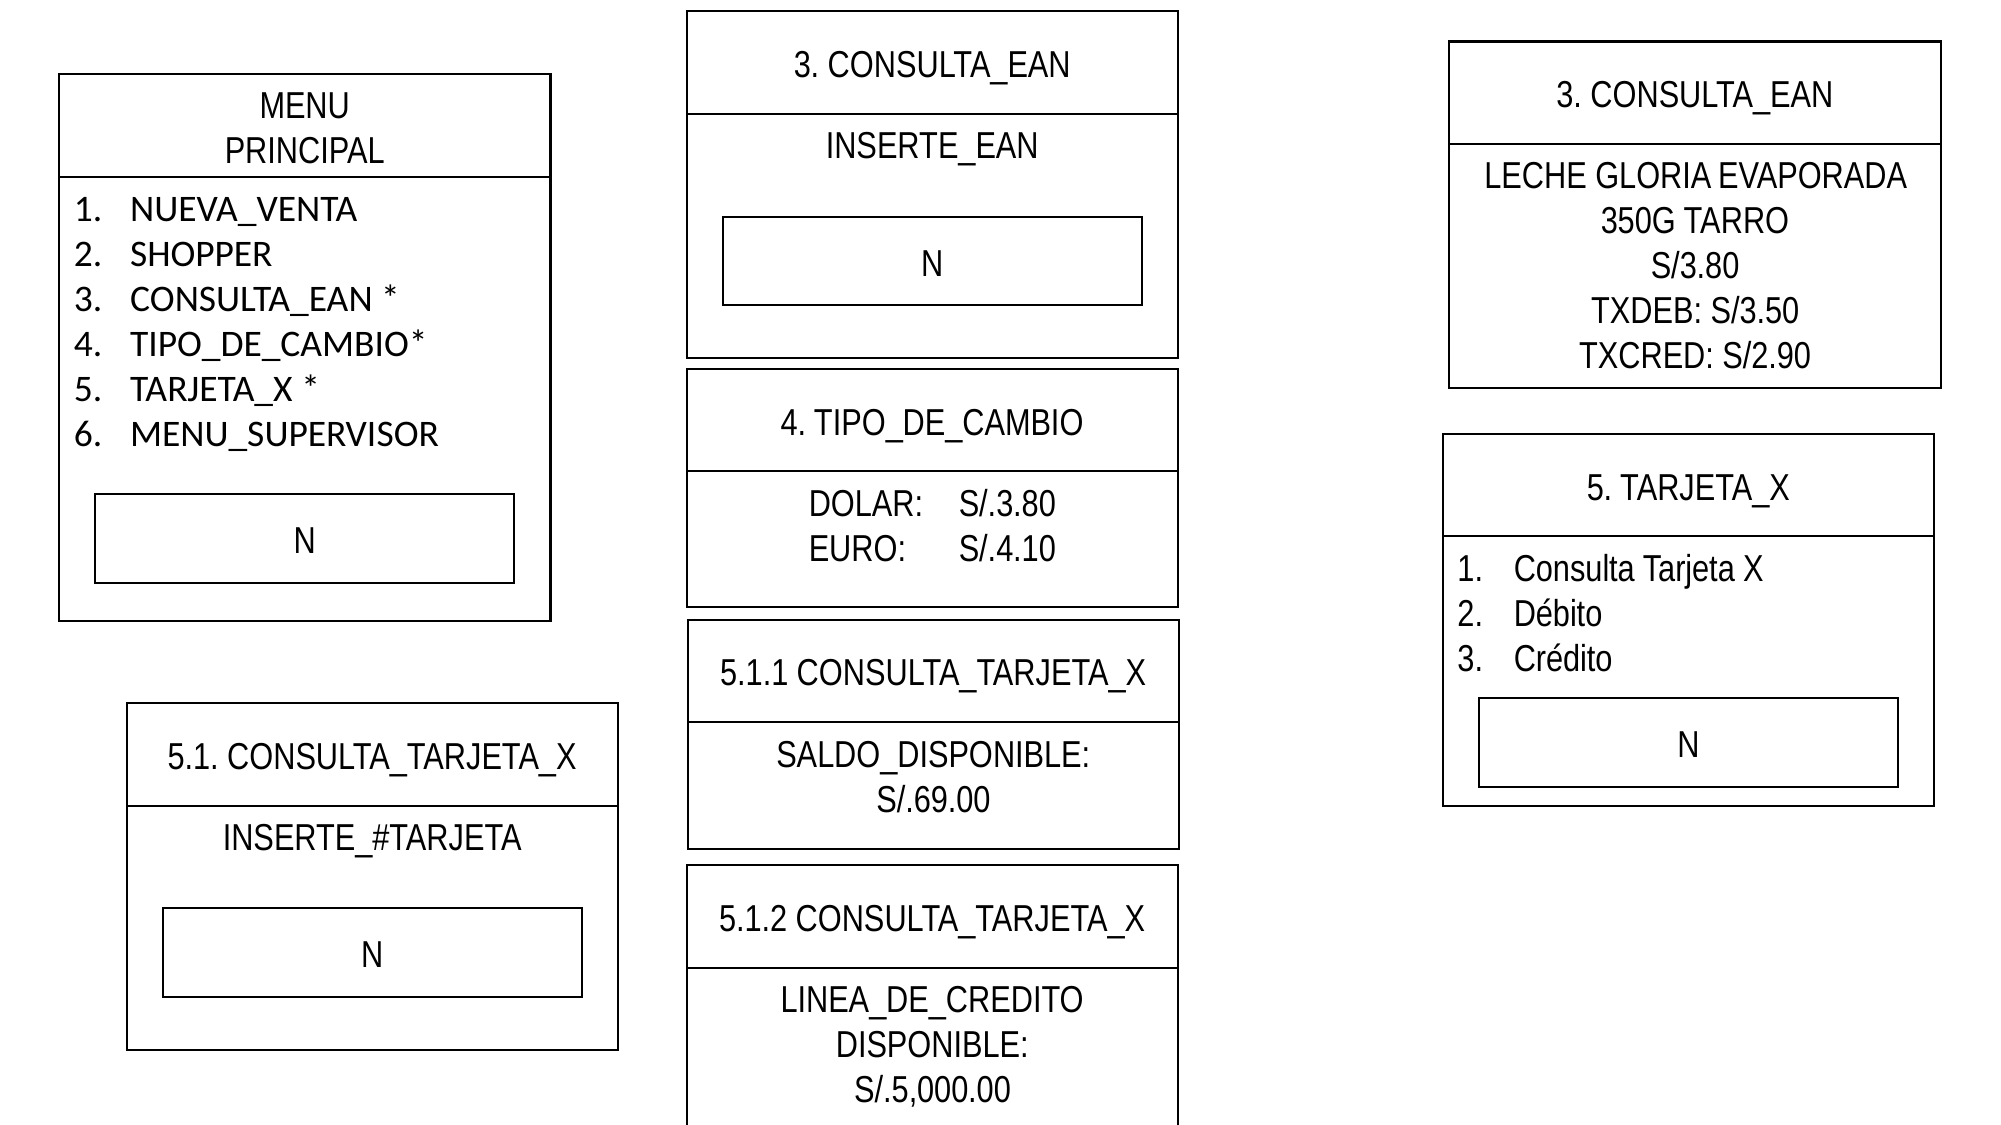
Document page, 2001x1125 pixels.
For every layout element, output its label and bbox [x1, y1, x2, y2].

text_box [1449, 41, 1941, 389]
text_box [687, 619, 1180, 850]
text_box [126, 703, 619, 1050]
text_box [686, 11, 1179, 359]
text_box [59, 74, 551, 621]
text_box [1442, 433, 1935, 806]
text_box [686, 865, 1179, 1125]
text_box [686, 368, 1179, 608]
